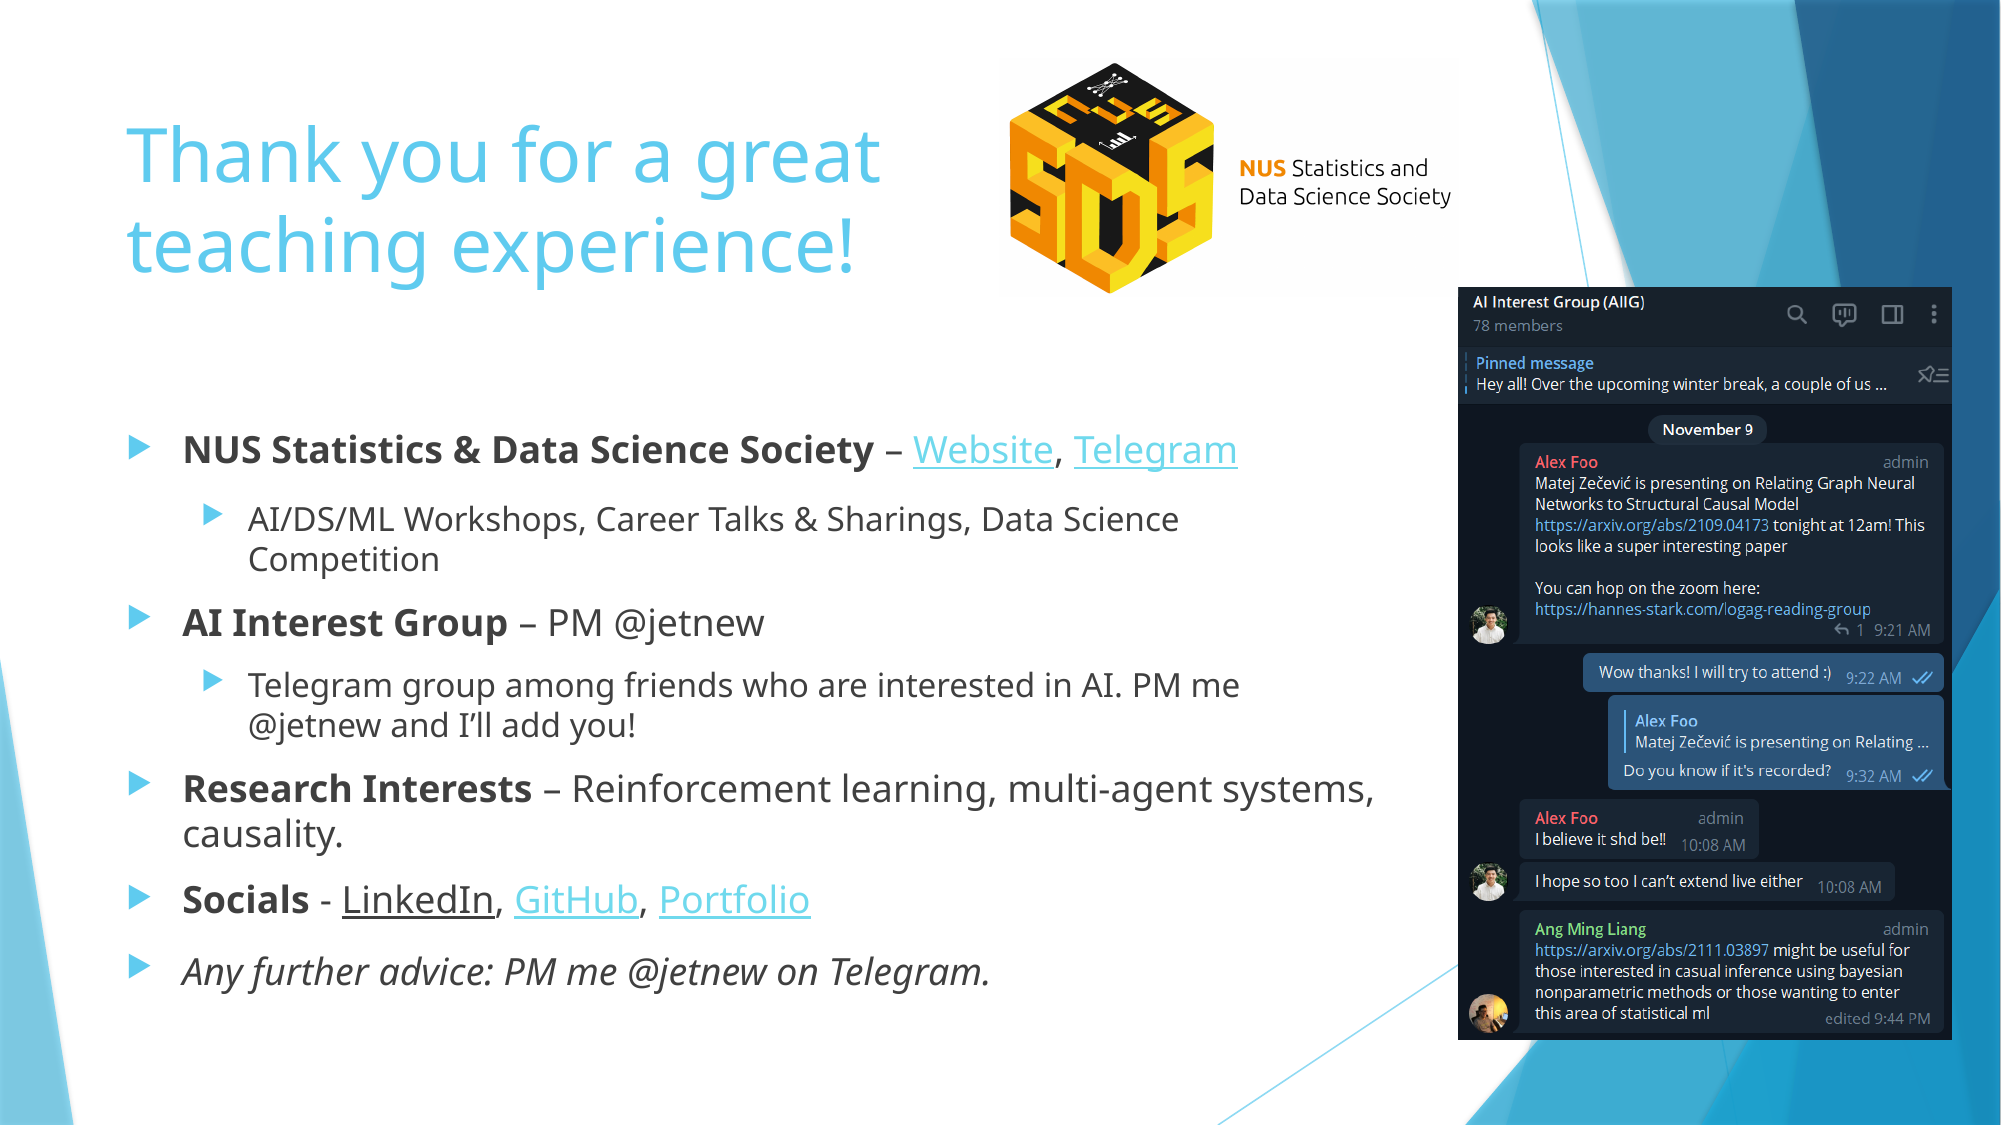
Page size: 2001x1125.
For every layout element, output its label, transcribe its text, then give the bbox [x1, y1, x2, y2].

list NUS Statistics & Data Science Society – Website, Telegram AI/DS/ML Workshops, Career Talks & Sharings, Data Science Competition AI Interest Group – PM @jetnew Telegram group among friends who are interested in AI. PM me @jetnew and I’ll add you! Research Interests – Reinforcement learning, multi-agent systems, causality. Socials - LinkedIn, GitHub, Portfolio Any further advice: PM me @jetnew on Telegram. [111, 418, 1396, 1003]
picture [999, 58, 1952, 1040]
title Thank you for a great teaching experience! [111, 99, 905, 317]
